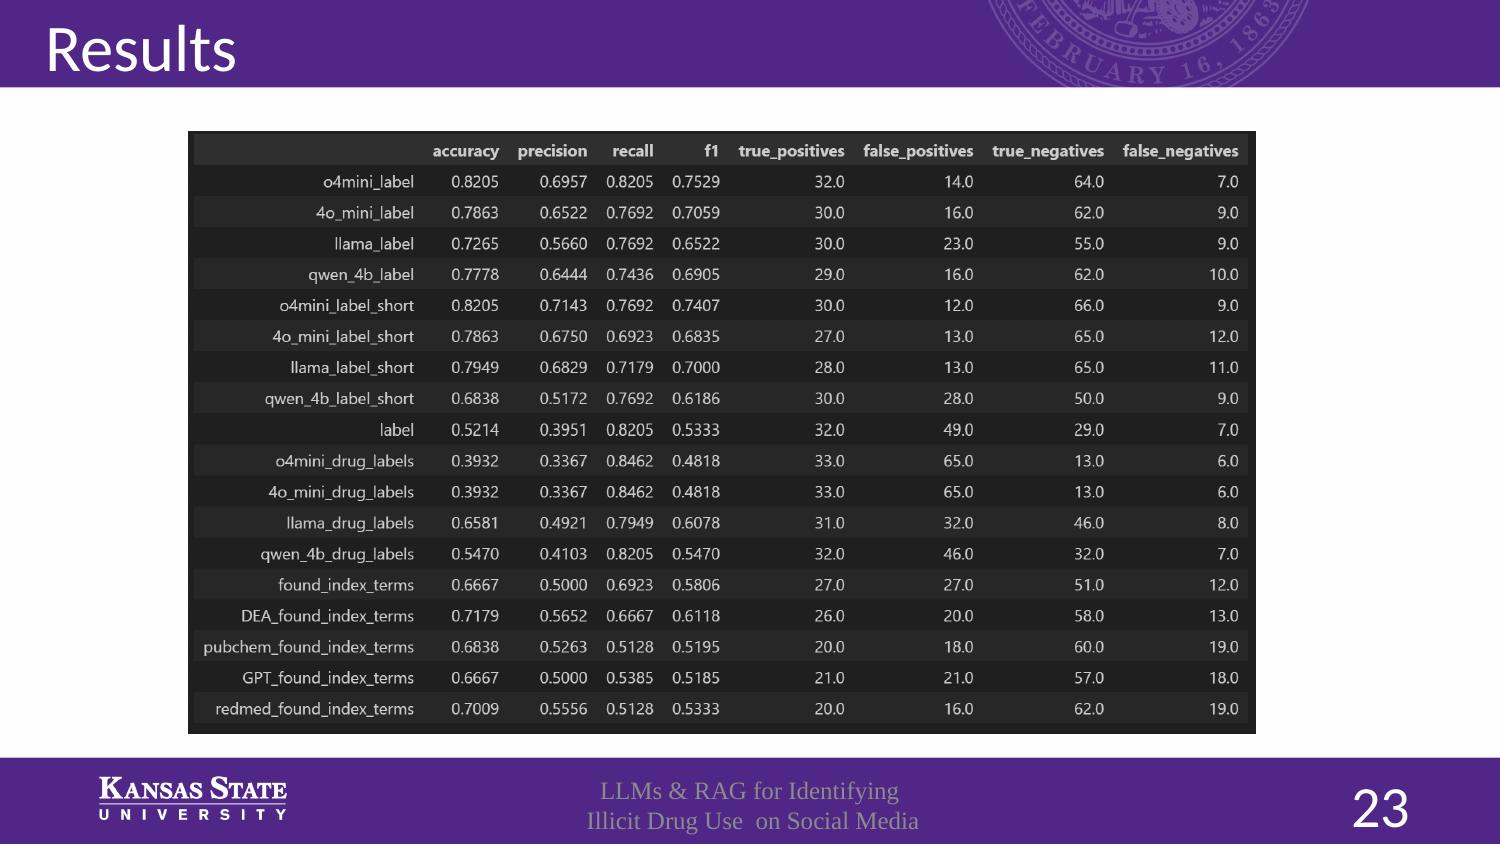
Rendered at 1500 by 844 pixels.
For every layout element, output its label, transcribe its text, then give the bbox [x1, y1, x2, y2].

title Results [30, 7, 1380, 83]
footer LLMs & RAG for Identifying Illicit Drug Use on Social Media [512, 782, 988, 828]
slide_number 23 [1074, 782, 1425, 828]
picture [0, 0, 1500, 844]
